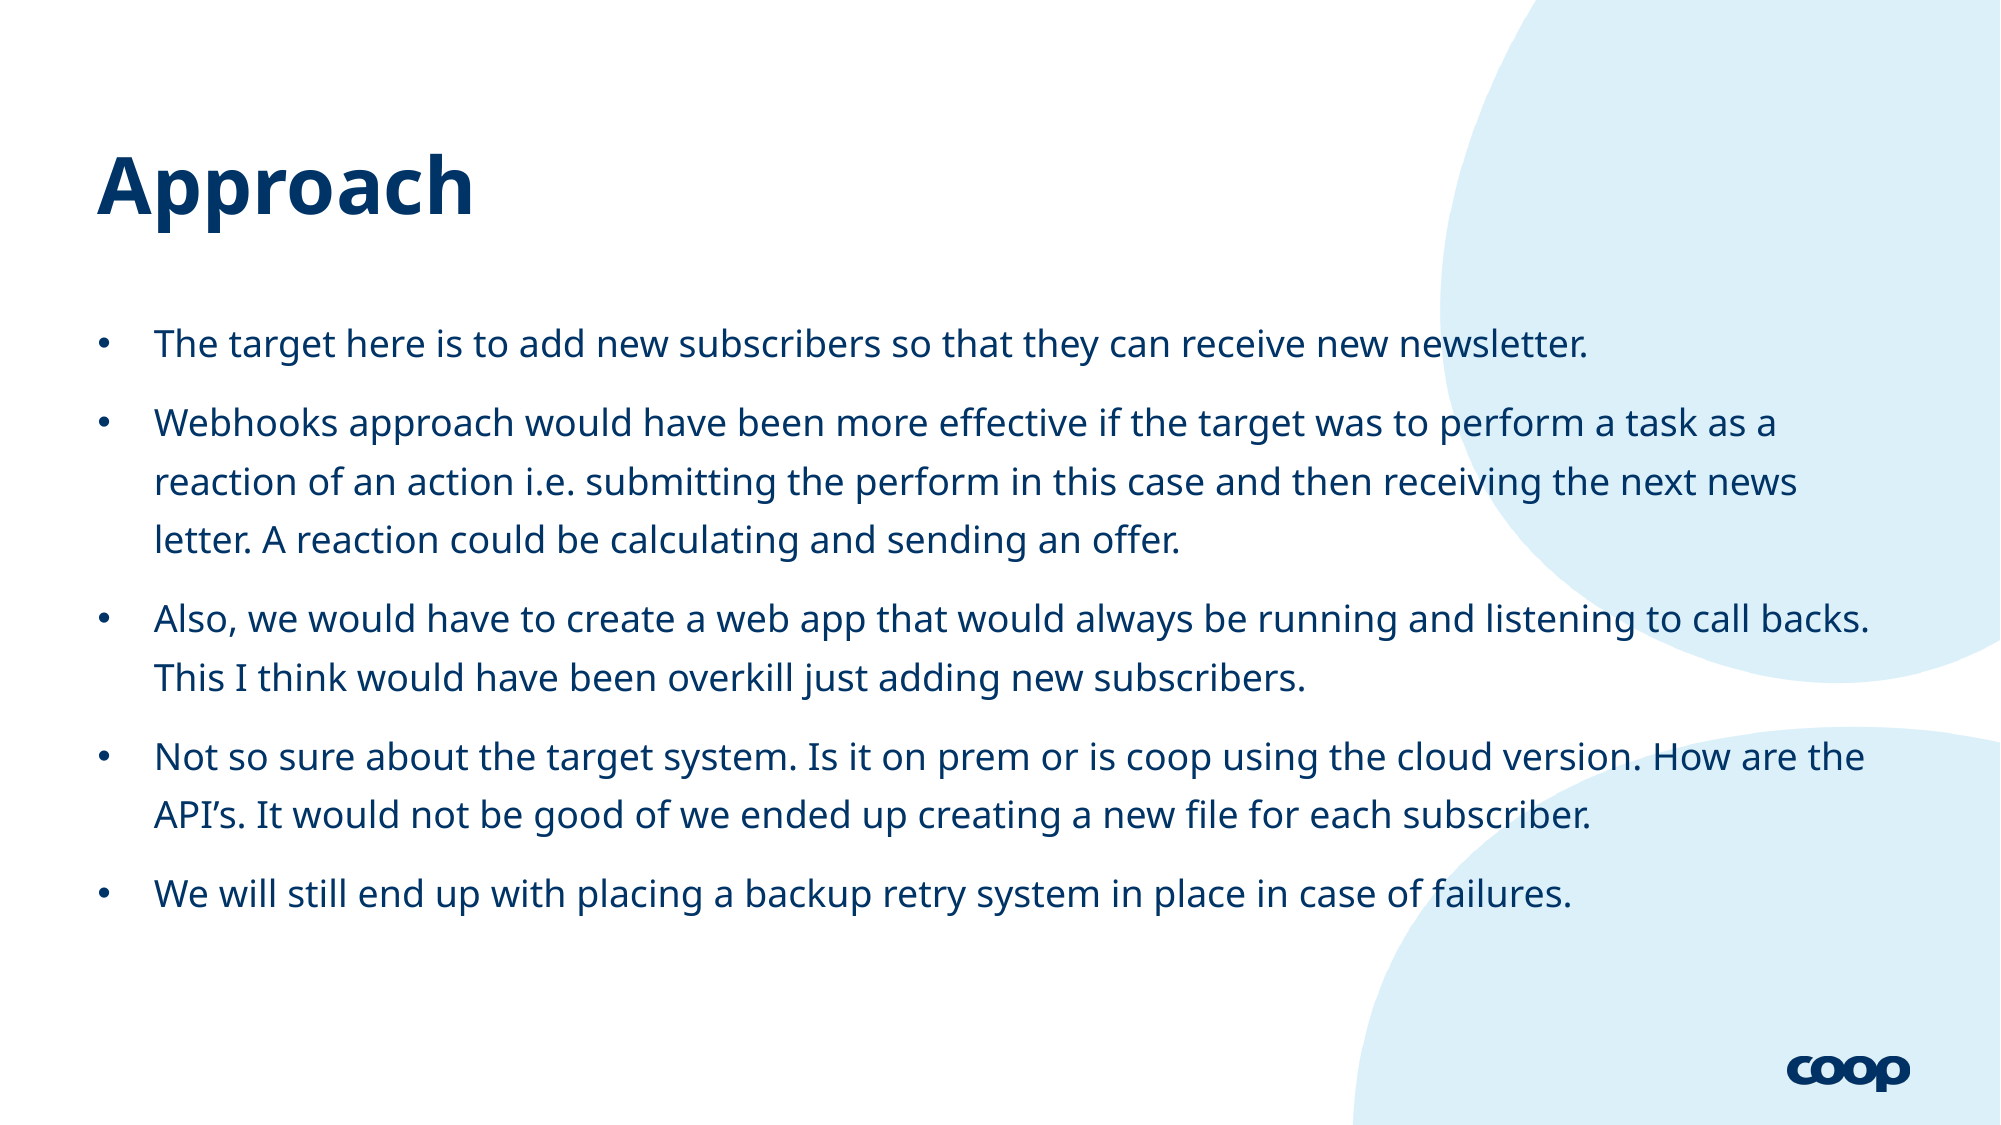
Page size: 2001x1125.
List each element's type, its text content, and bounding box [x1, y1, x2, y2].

title Approach [89, 93, 1911, 280]
picture [0, 0, 2000, 1125]
list The target here is to add new subscribers so that they can receive new newsletter. Webhooks approach would have been more effective if the target was to perform a task as a reaction of an action i.e. submitting the perform in this case and then receiving the next news letter. A reaction could be calculating and sending an offer. Also, we would have to create a web app that would always be running and listening to call backs. This I think would have been overkill just adding new subscribers. Not so sure about the target system. Is it on prem or is coop using the cloud version. How are the API’s. It would not be good of we ended up creating a new file for each subscriber. We will still end up with placing a backup retry system in place in case of failures. [89, 298, 1911, 1014]
